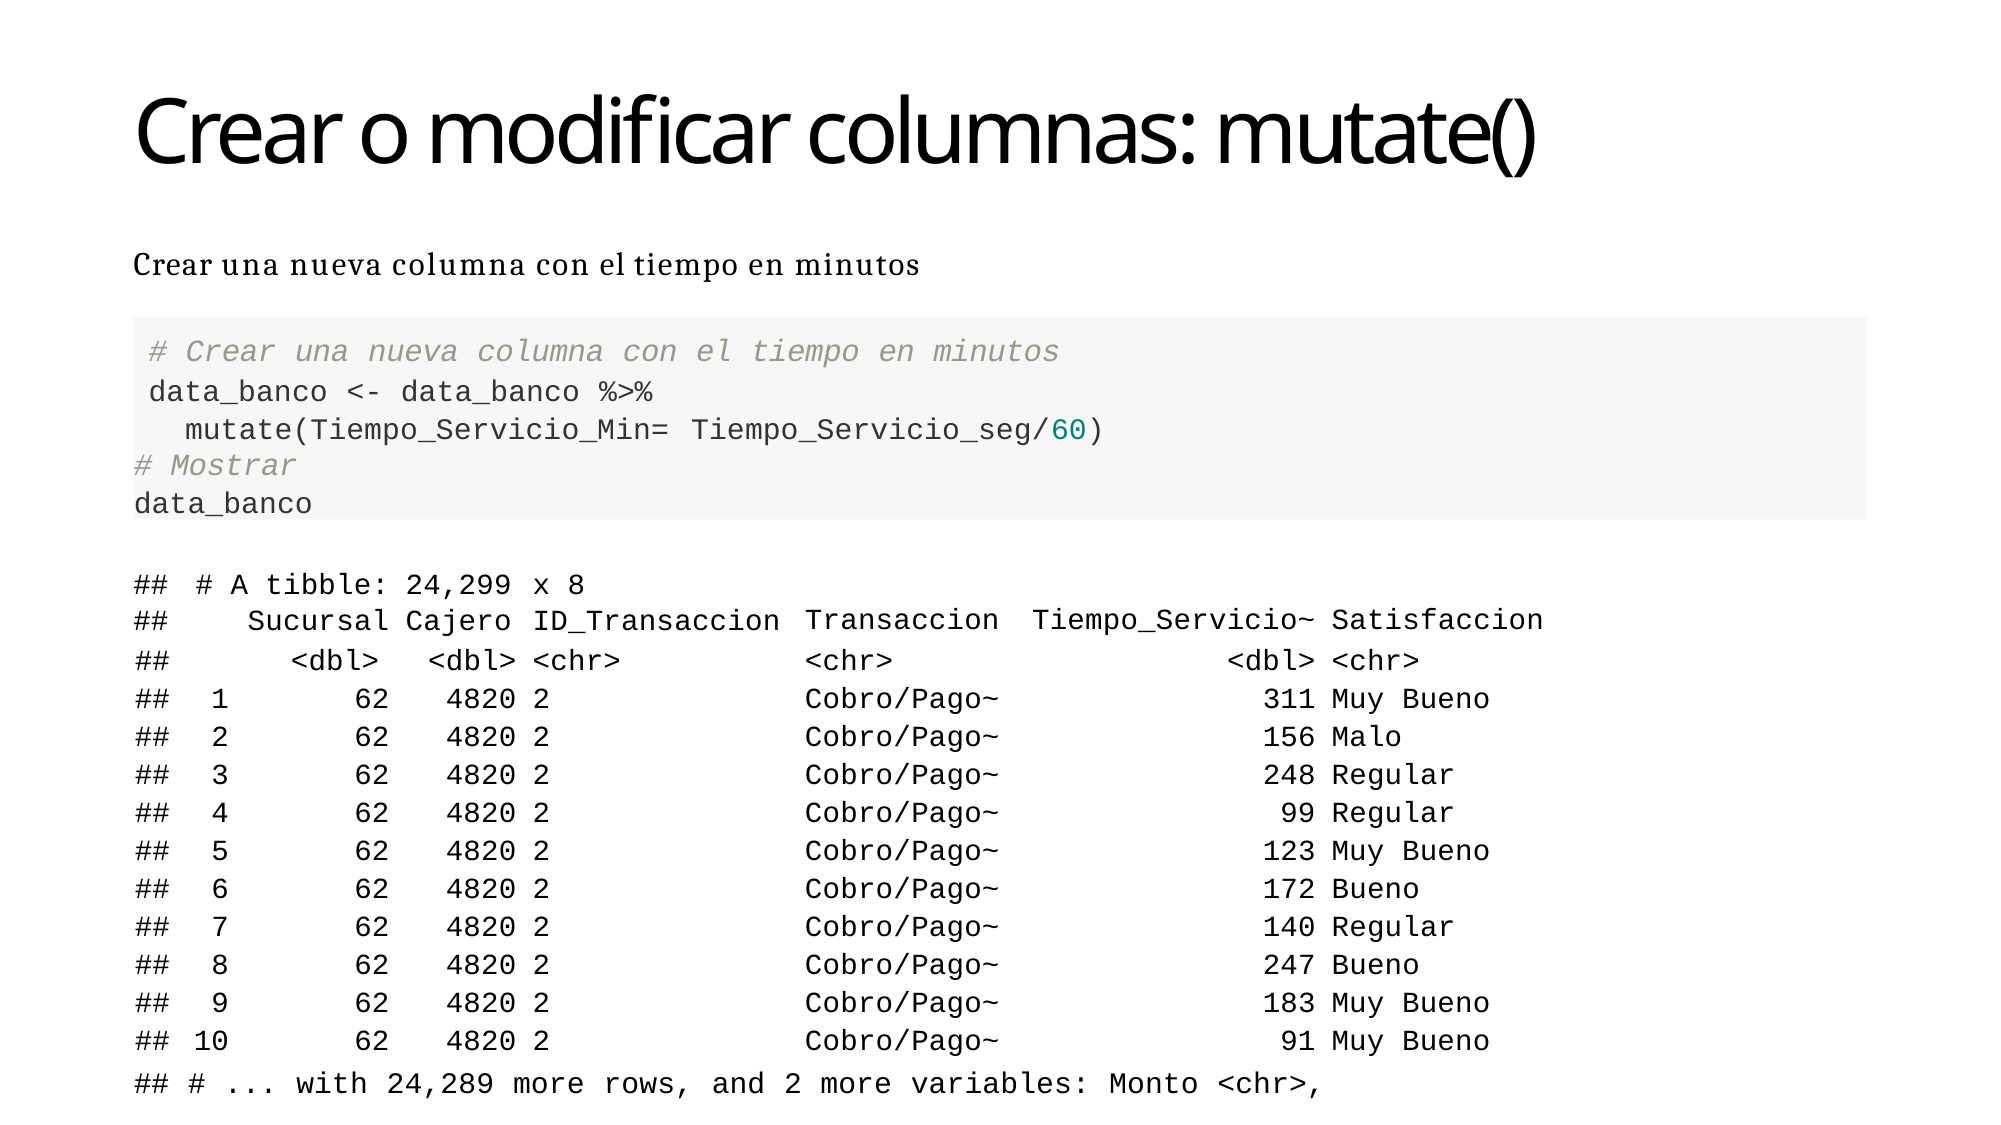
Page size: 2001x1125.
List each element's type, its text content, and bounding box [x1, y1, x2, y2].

table_cell 4820 [397, 798, 524, 836]
table_cell Cobro/Pago~ [796, 874, 1014, 912]
table_cell Cobro/Pago~ [796, 798, 1014, 836]
table_cell 62 [288, 684, 397, 722]
table_cell ## [128, 1026, 179, 1063]
table_cell Cobro/Pago~ [796, 1026, 1014, 1061]
table_cell 2 [524, 798, 796, 836]
table_cell 7 [179, 912, 288, 950]
table_cell 2 [524, 836, 796, 874]
table_cell 99 [1014, 798, 1323, 836]
table_cell 2 [524, 760, 796, 798]
table_cell 4820 [397, 874, 524, 912]
table_cell 62 [288, 798, 397, 836]
table_cell 10 [179, 1026, 288, 1061]
table_cell Cobro/Pago~ [796, 988, 1014, 1026]
table_cell 2 [524, 722, 796, 760]
table_cell 2 [524, 912, 796, 950]
table_cell 62 [288, 988, 397, 1026]
table_cell 311 [1014, 684, 1323, 722]
table_cell 9 [179, 988, 288, 1026]
table_header 24,299 Cajero [397, 570, 524, 646]
table_cell 183 [1014, 988, 1323, 1026]
text_box # Crear una nueva columna con el tiempo en minutos data_banco <- data_banco %>% mutate(Tiempo_Servicio_Min= Tiempo_Servicio_seg/60) # Mostrar data_banco [133, 317, 1867, 520]
table_cell Regular [1323, 912, 1555, 950]
table_header Transaccion [796, 570, 1014, 646]
table_cell 4 [179, 798, 288, 836]
table_cell ## [128, 912, 179, 950]
table_header # A tibble: Sucursal [179, 570, 397, 646]
table_cell 2 [524, 1026, 796, 1061]
table_cell 4820 [397, 988, 524, 1026]
table_cell <dbl> [397, 646, 524, 684]
table_cell 62 [288, 1026, 397, 1061]
table_cell 8 [179, 950, 288, 988]
table_cell Cobro/Pago~ [796, 912, 1014, 950]
table_cell 1 [179, 684, 288, 722]
table_cell 62 [288, 760, 397, 798]
table_cell 4820 [397, 836, 524, 874]
table_cell ## [128, 760, 179, 798]
table_cell Cobro/Pago~ [796, 760, 1014, 798]
table_cell 62 [288, 912, 397, 950]
table_cell ## [128, 684, 179, 722]
table_cell Muy Bueno [1323, 1026, 1555, 1063]
table_cell 123 [1014, 836, 1323, 874]
table_cell 62 [288, 950, 397, 988]
table_cell 6 [179, 874, 288, 912]
table_cell 4820 [397, 722, 524, 760]
table_cell 62 [288, 836, 397, 874]
table_cell 2 [524, 988, 796, 1026]
table_cell ## [128, 988, 179, 1026]
text_box Crear una nueva columna con el tiempo en minutos [131, 240, 959, 283]
table_cell 3 [179, 760, 288, 798]
table_cell Muy Bueno [1323, 988, 1555, 1026]
table_cell 4820 [397, 684, 524, 722]
table_cell Regular [1323, 760, 1555, 798]
table_cell Malo [1323, 722, 1555, 760]
table_cell ## [128, 950, 179, 988]
table_cell ## [128, 836, 179, 874]
table_cell Cobro/Pago~ [796, 722, 1014, 760]
table_cell Regular [1323, 798, 1555, 836]
table_cell <chr> [796, 646, 1014, 684]
table_cell Cobro/Pago~ [796, 684, 1014, 722]
table_cell Cobro/Pago~ [796, 836, 1014, 874]
table_cell ## [128, 798, 179, 836]
table_header Satisfaccion [1323, 570, 1555, 646]
table_header x 8 ID_Transaccion [524, 570, 796, 646]
table_cell 247 [1014, 950, 1323, 988]
table_cell <dbl> [1014, 646, 1323, 684]
text_box Crear o modificar columnas: mutate() [131, 69, 1608, 181]
table_cell 62 [288, 722, 397, 760]
table_cell ## [128, 646, 179, 684]
table_cell Muy Bueno [1323, 836, 1555, 874]
table_cell 62 [288, 874, 397, 912]
table_cell <chr> [524, 646, 796, 684]
text_box ## # ... with 24,289 more rows, and 2 more variables: Monto <chr>, [131, 1061, 1335, 1100]
table_cell 156 [1014, 722, 1323, 760]
table_cell Cobro/Pago~ [796, 950, 1014, 988]
table_cell 4820 [397, 1026, 524, 1061]
table_header ## ## [128, 570, 179, 646]
table_cell 248 [1014, 760, 1323, 798]
table_cell 140 [1014, 912, 1323, 950]
table_cell ## [128, 874, 179, 912]
table_cell <dbl> [179, 646, 397, 684]
table_cell 2 [179, 722, 288, 760]
table_cell 91 [1014, 1026, 1323, 1061]
table_cell Bueno [1323, 874, 1555, 912]
table_cell Muy Bueno [1323, 684, 1555, 722]
table_cell 4820 [397, 760, 524, 798]
table_cell 2 [524, 684, 796, 722]
table_cell 2 [524, 950, 796, 988]
table_cell <chr> [1323, 646, 1555, 684]
table_cell 4820 [397, 950, 524, 988]
table_cell 2 [524, 874, 796, 912]
table_cell 4820 [397, 912, 524, 950]
table_header Tiempo_Servicio~ [1014, 570, 1323, 646]
table_cell 5 [179, 836, 288, 874]
table_cell ## [128, 722, 179, 760]
table_cell Bueno [1323, 950, 1555, 988]
table_cell 172 [1014, 874, 1323, 912]
